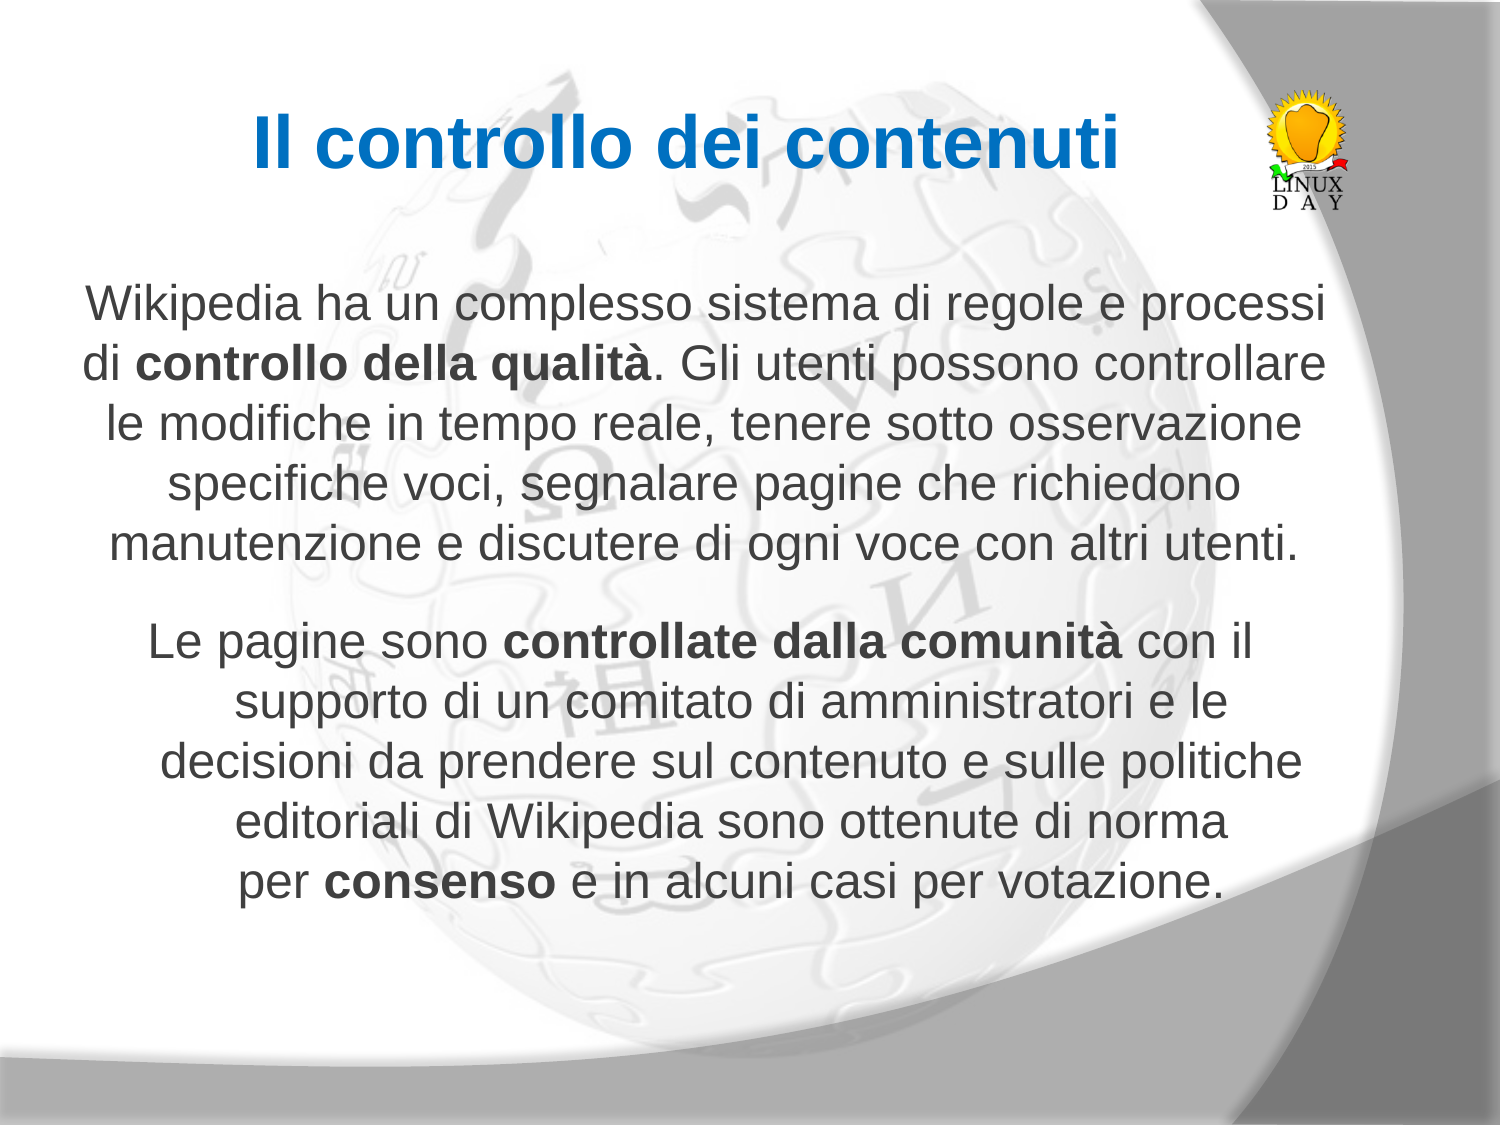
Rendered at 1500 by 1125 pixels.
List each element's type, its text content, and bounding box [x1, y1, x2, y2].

title Il controllo dei contenuti [75, 45, 1300, 233]
list Wikipedia ha un complesso sistema di regole e processi di controllo della qualità. Gli utenti possono controllare le modifiche in tempo reale, tenere sotto osservazione specifiche voci, segnalare pagine che richiedono manutenzione e discutere di ogni voce con altri utenti. Le pagine sono controllate dalla comunità con il supporto di un comitato di amministratori e le decisioni da prendere sul contenuto e sulle politiche editoriali di Wikipedia sono ottenute di norma per consenso e in alcuni casi per votazione. [46, 262, 1348, 1005]
picture [1265, 90, 1350, 212]
